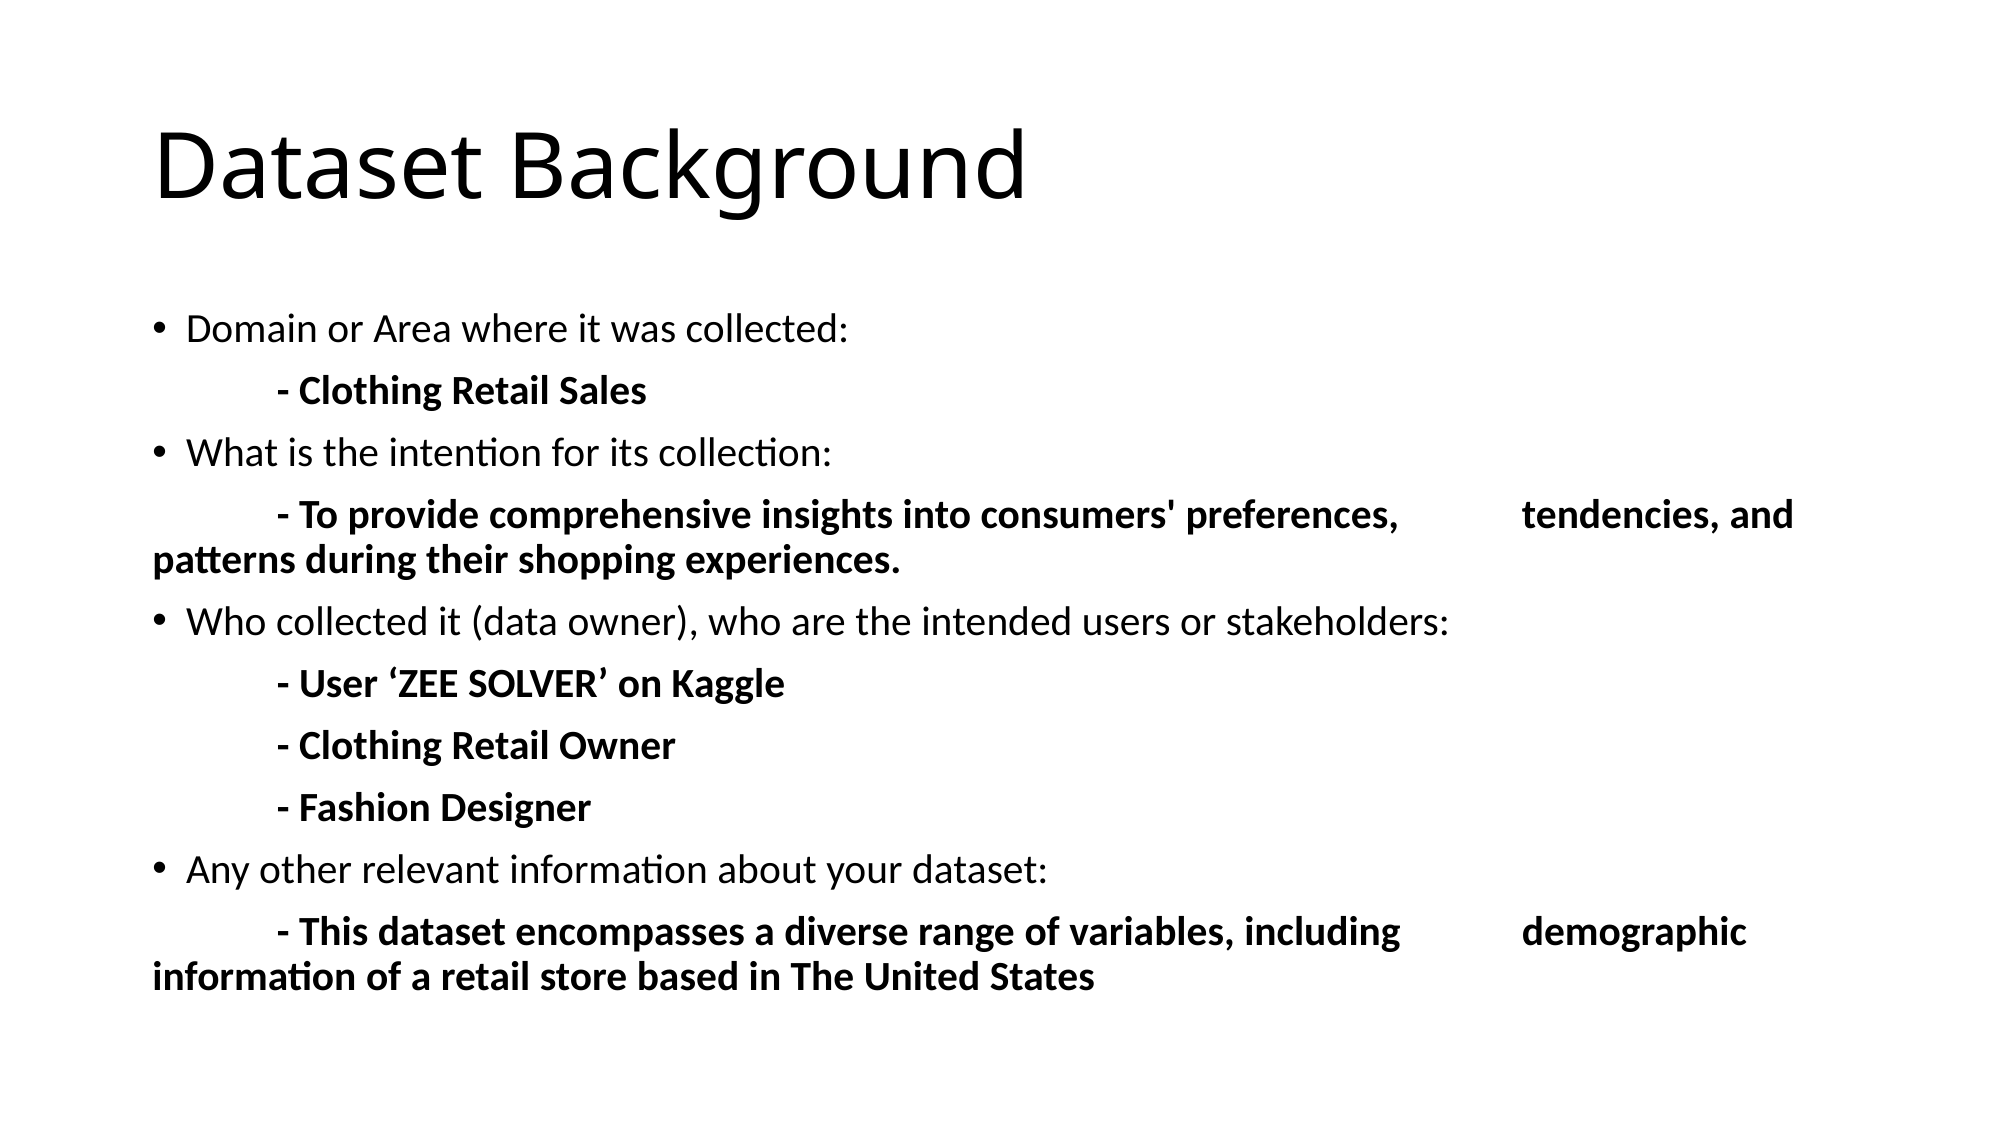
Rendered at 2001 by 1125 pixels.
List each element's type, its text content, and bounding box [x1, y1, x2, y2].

title Dataset Background [137, 59, 1863, 278]
list Domain or Area where it was collected: - Clothing Retail Sales What is the intention for its collection: - To provide comprehensive insights into consumers' preferences, tendencies, and patterns during their shopping experiences. Who collected it (data owner), who are the intended users or stakeholders: - User ‘ZEE SOLVER’ on Kaggle - Clothing Retail Owner - Fashion Designer Any other relevant information about your dataset: - This dataset encompasses a diverse range of variables, including demographic information of a retail store based in The United States [137, 299, 1863, 1014]
